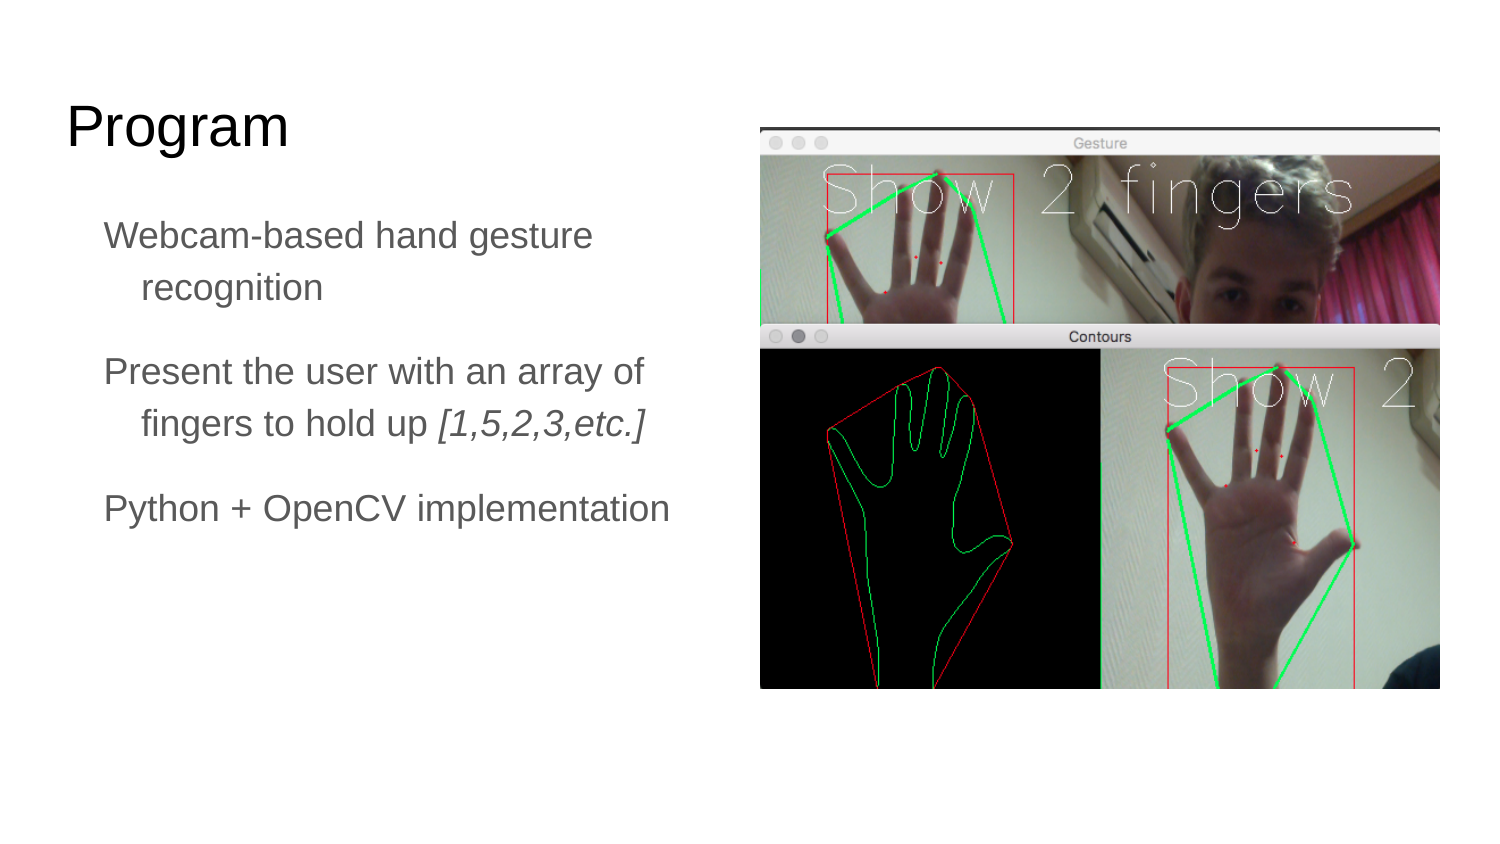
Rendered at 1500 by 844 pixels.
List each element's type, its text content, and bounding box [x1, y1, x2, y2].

title Program [51, 72, 1449, 167]
picture [760, 127, 1441, 689]
list Webcam-based hand gesture recognition Present the user with an array of fingers to hold up [1,5,2,3,etc.] Python + OpenCV implementation [51, 189, 750, 750]
